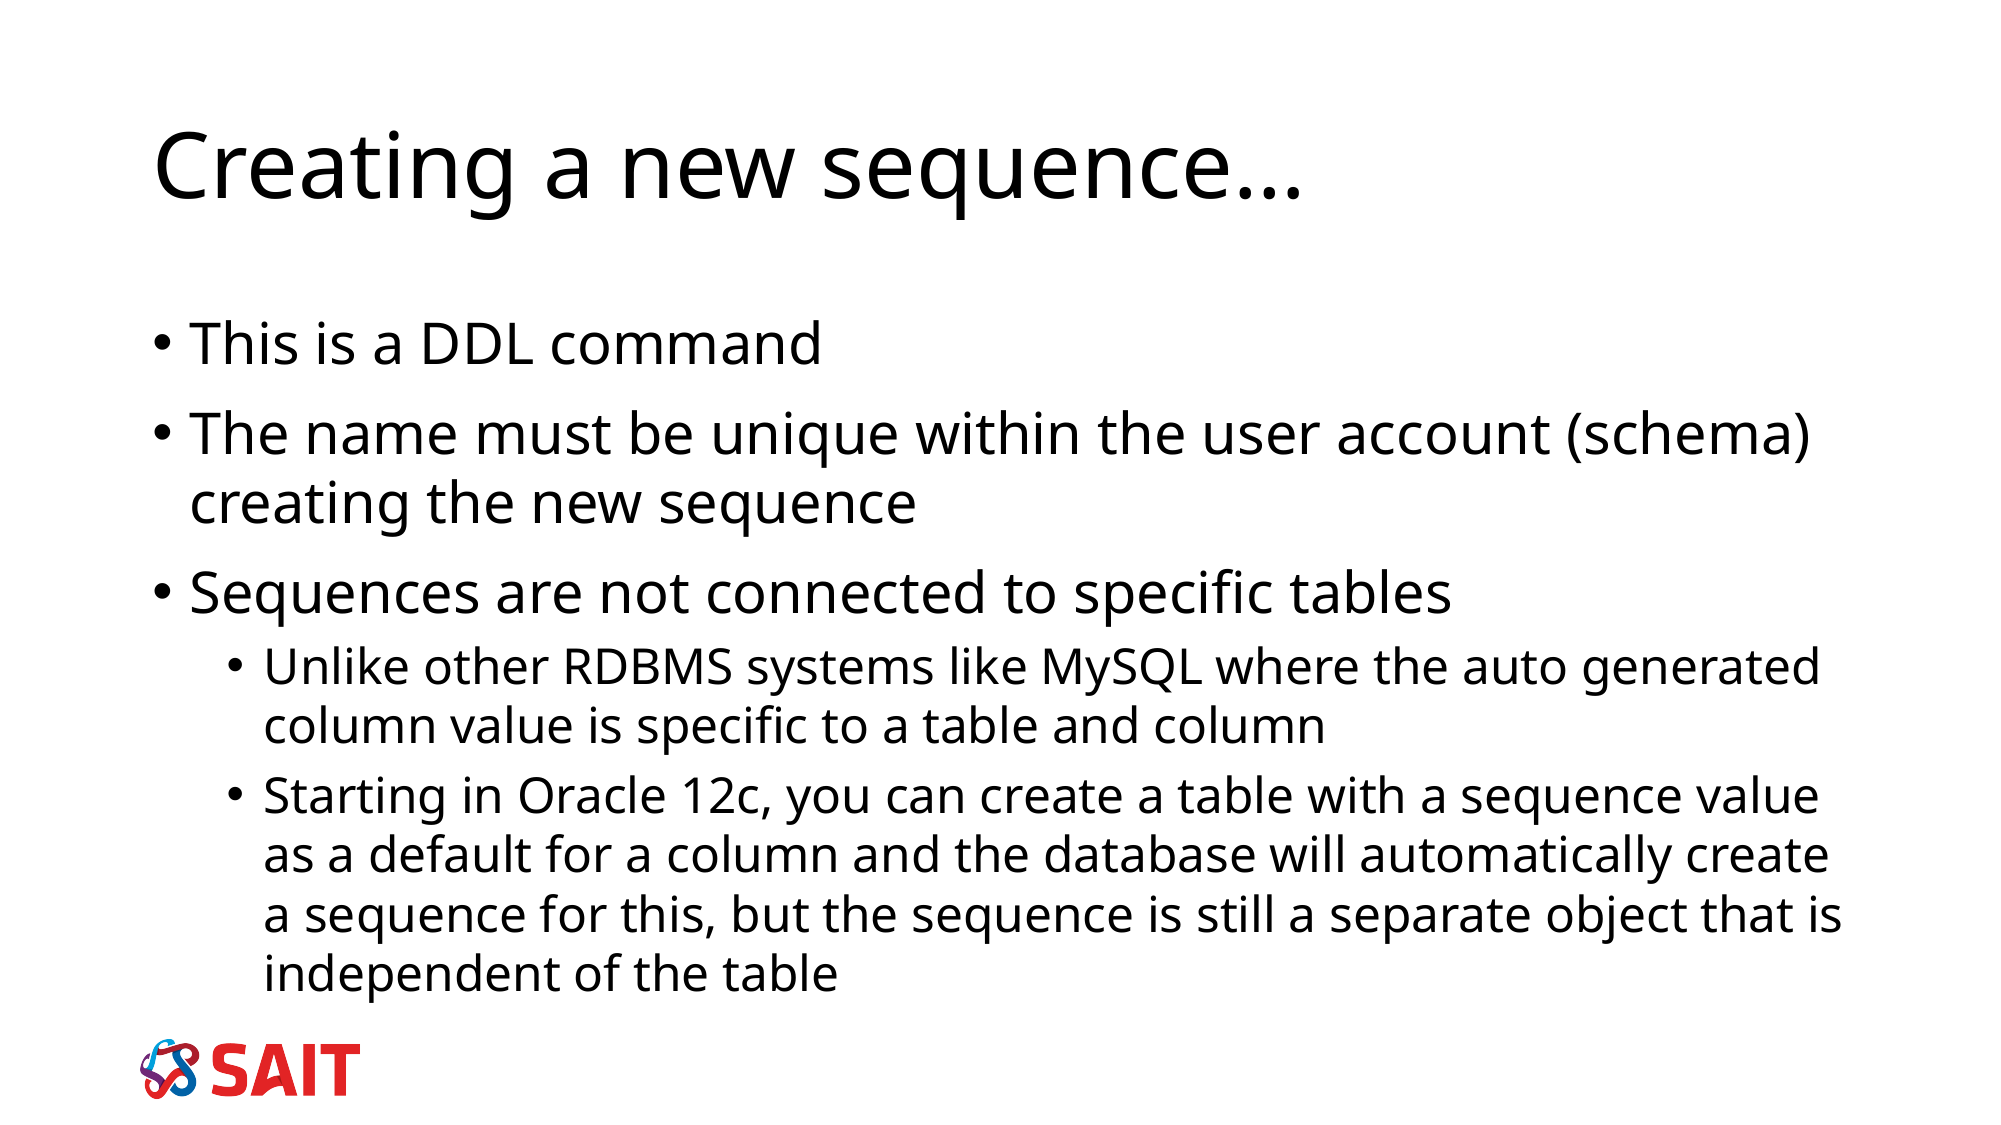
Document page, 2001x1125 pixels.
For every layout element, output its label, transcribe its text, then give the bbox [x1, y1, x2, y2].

picture [114, 1013, 386, 1125]
title Creating a new sequence… [137, 59, 1863, 278]
list This is a DDL command The name must be unique within the user account (schema) creating the new sequence Sequences are not connected to specific tables Unlike other RDBMS systems like MySQL where the auto generated column value is specific to a table and column Starting in Oracle 12c, you can create a table with a sequence value as a default for a column and the database will automatically create a sequence for this, but the sequence is still a separate object that is independent of the table [137, 299, 1863, 1014]
